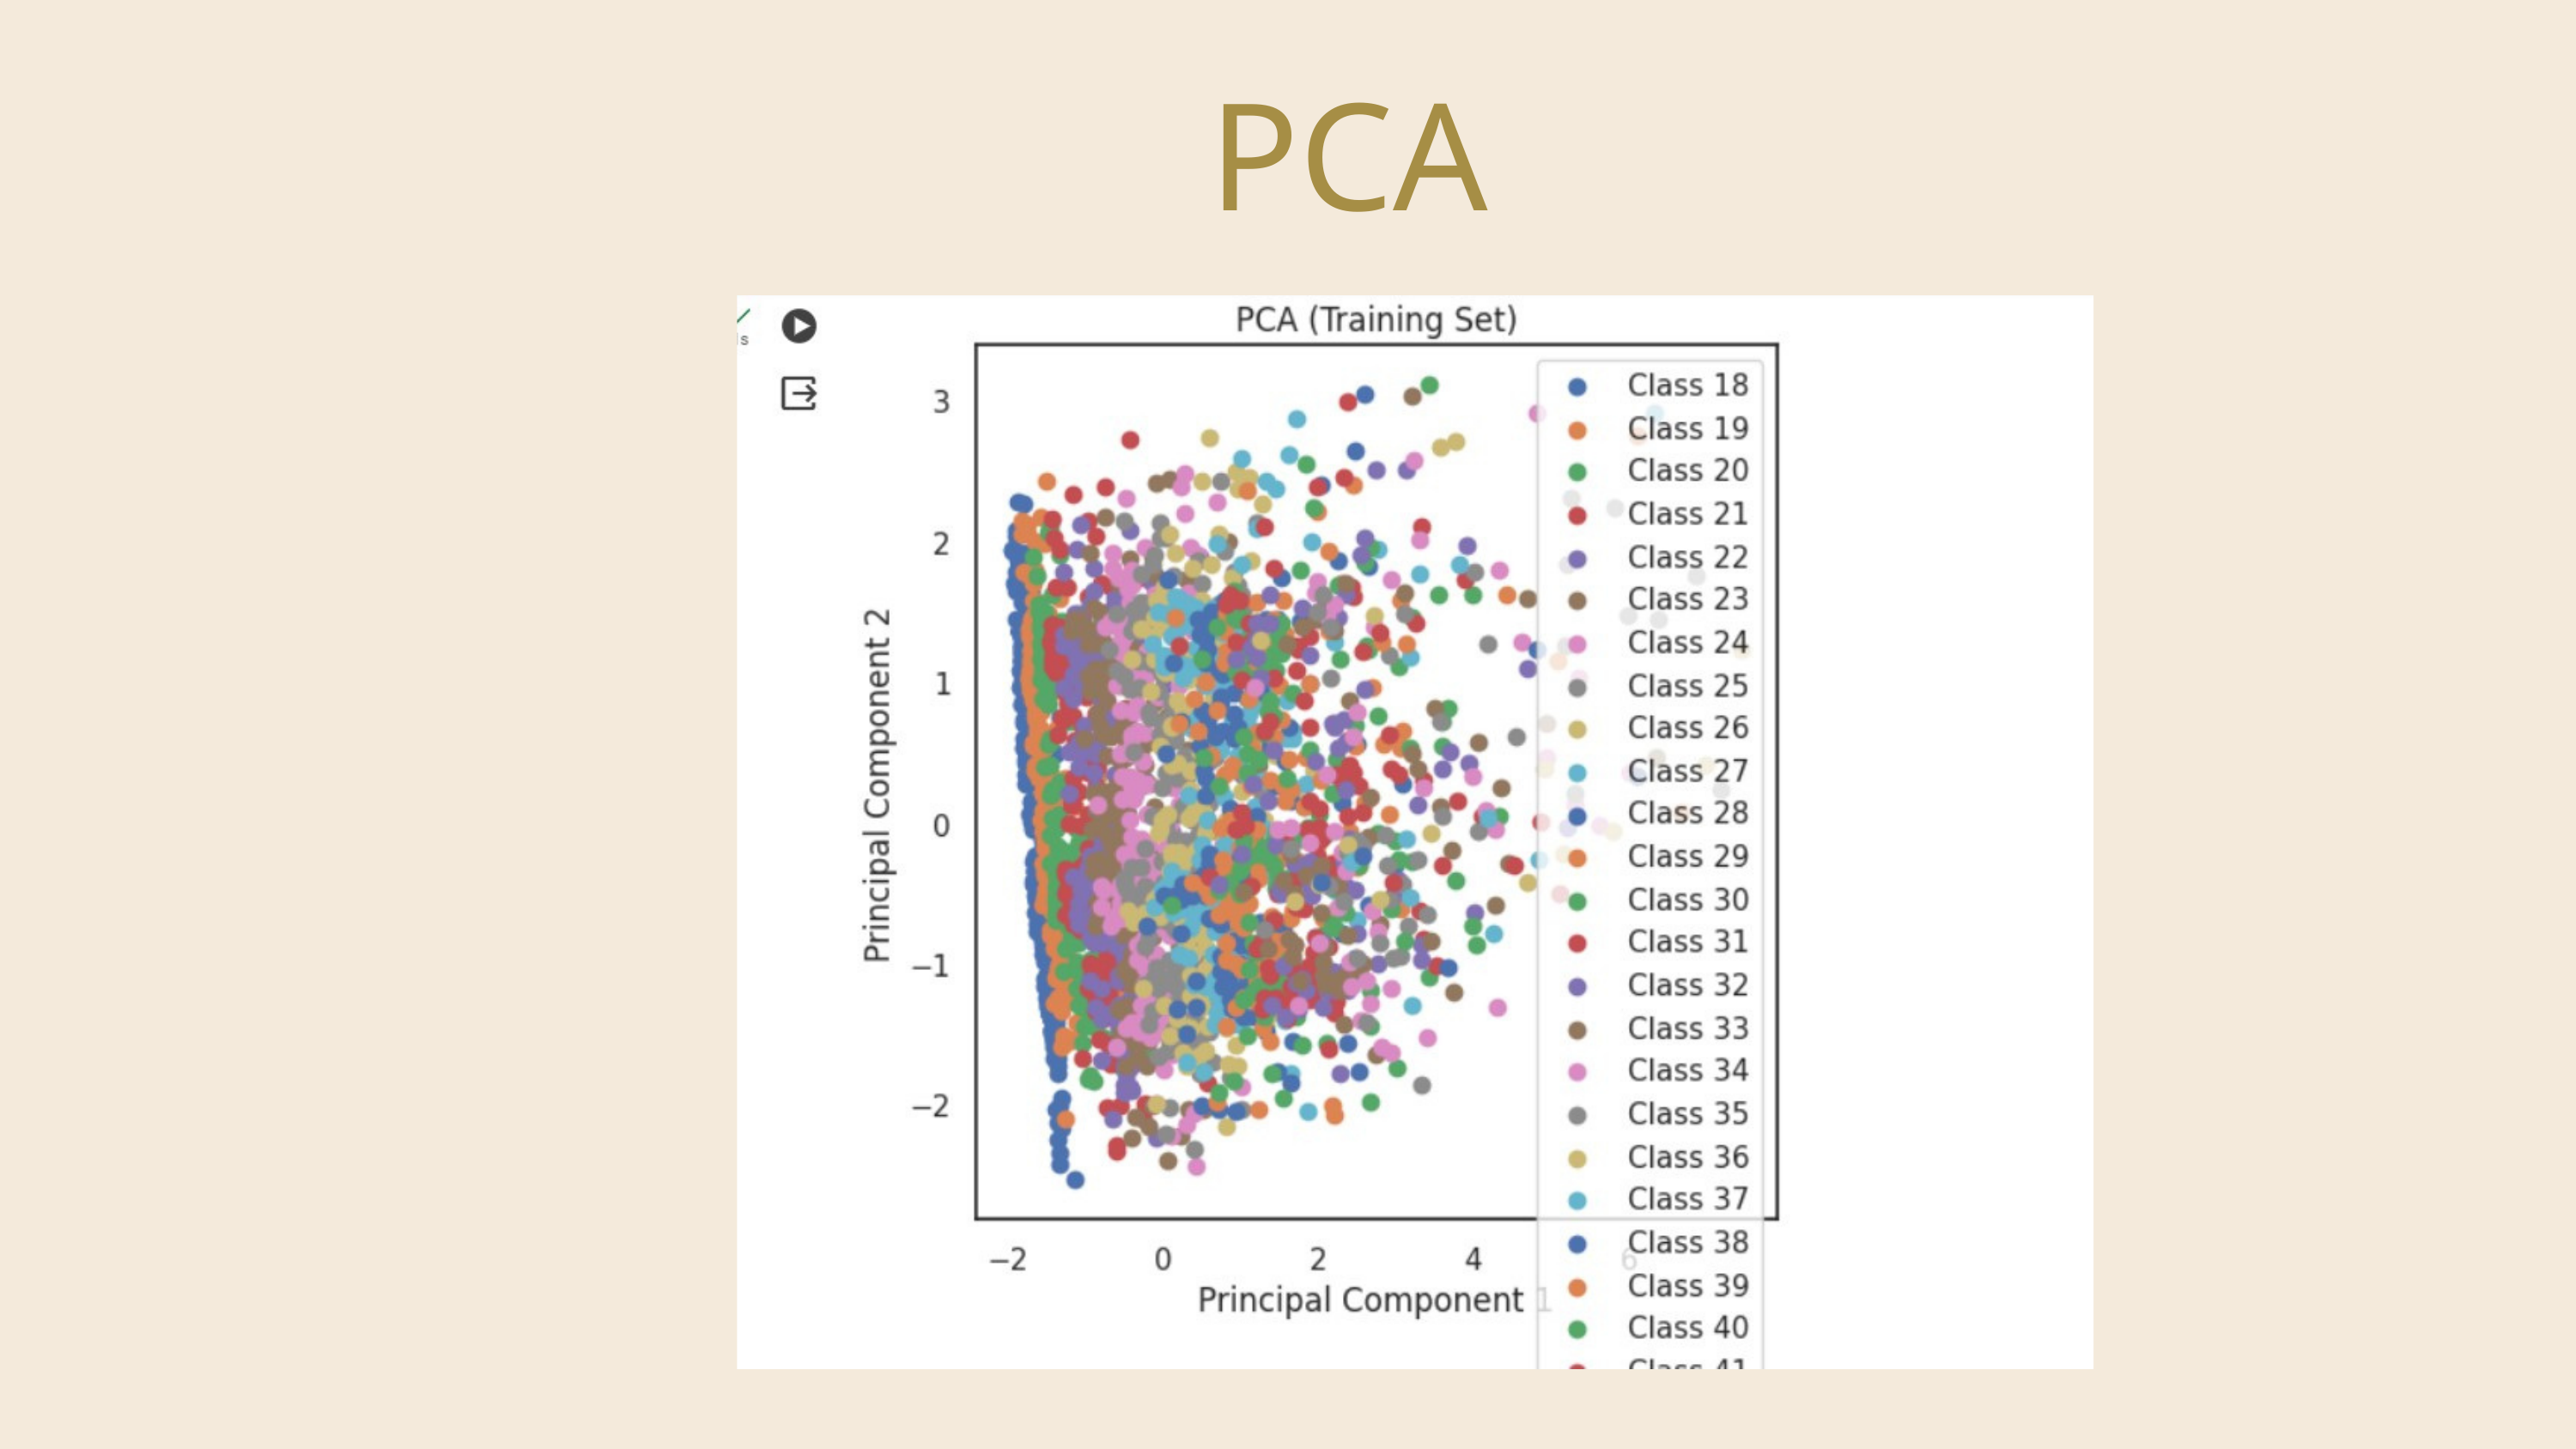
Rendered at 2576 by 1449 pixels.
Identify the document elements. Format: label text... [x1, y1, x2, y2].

text_box [737, 295, 2094, 1369]
text_box PCA [267, 32, 2432, 240]
